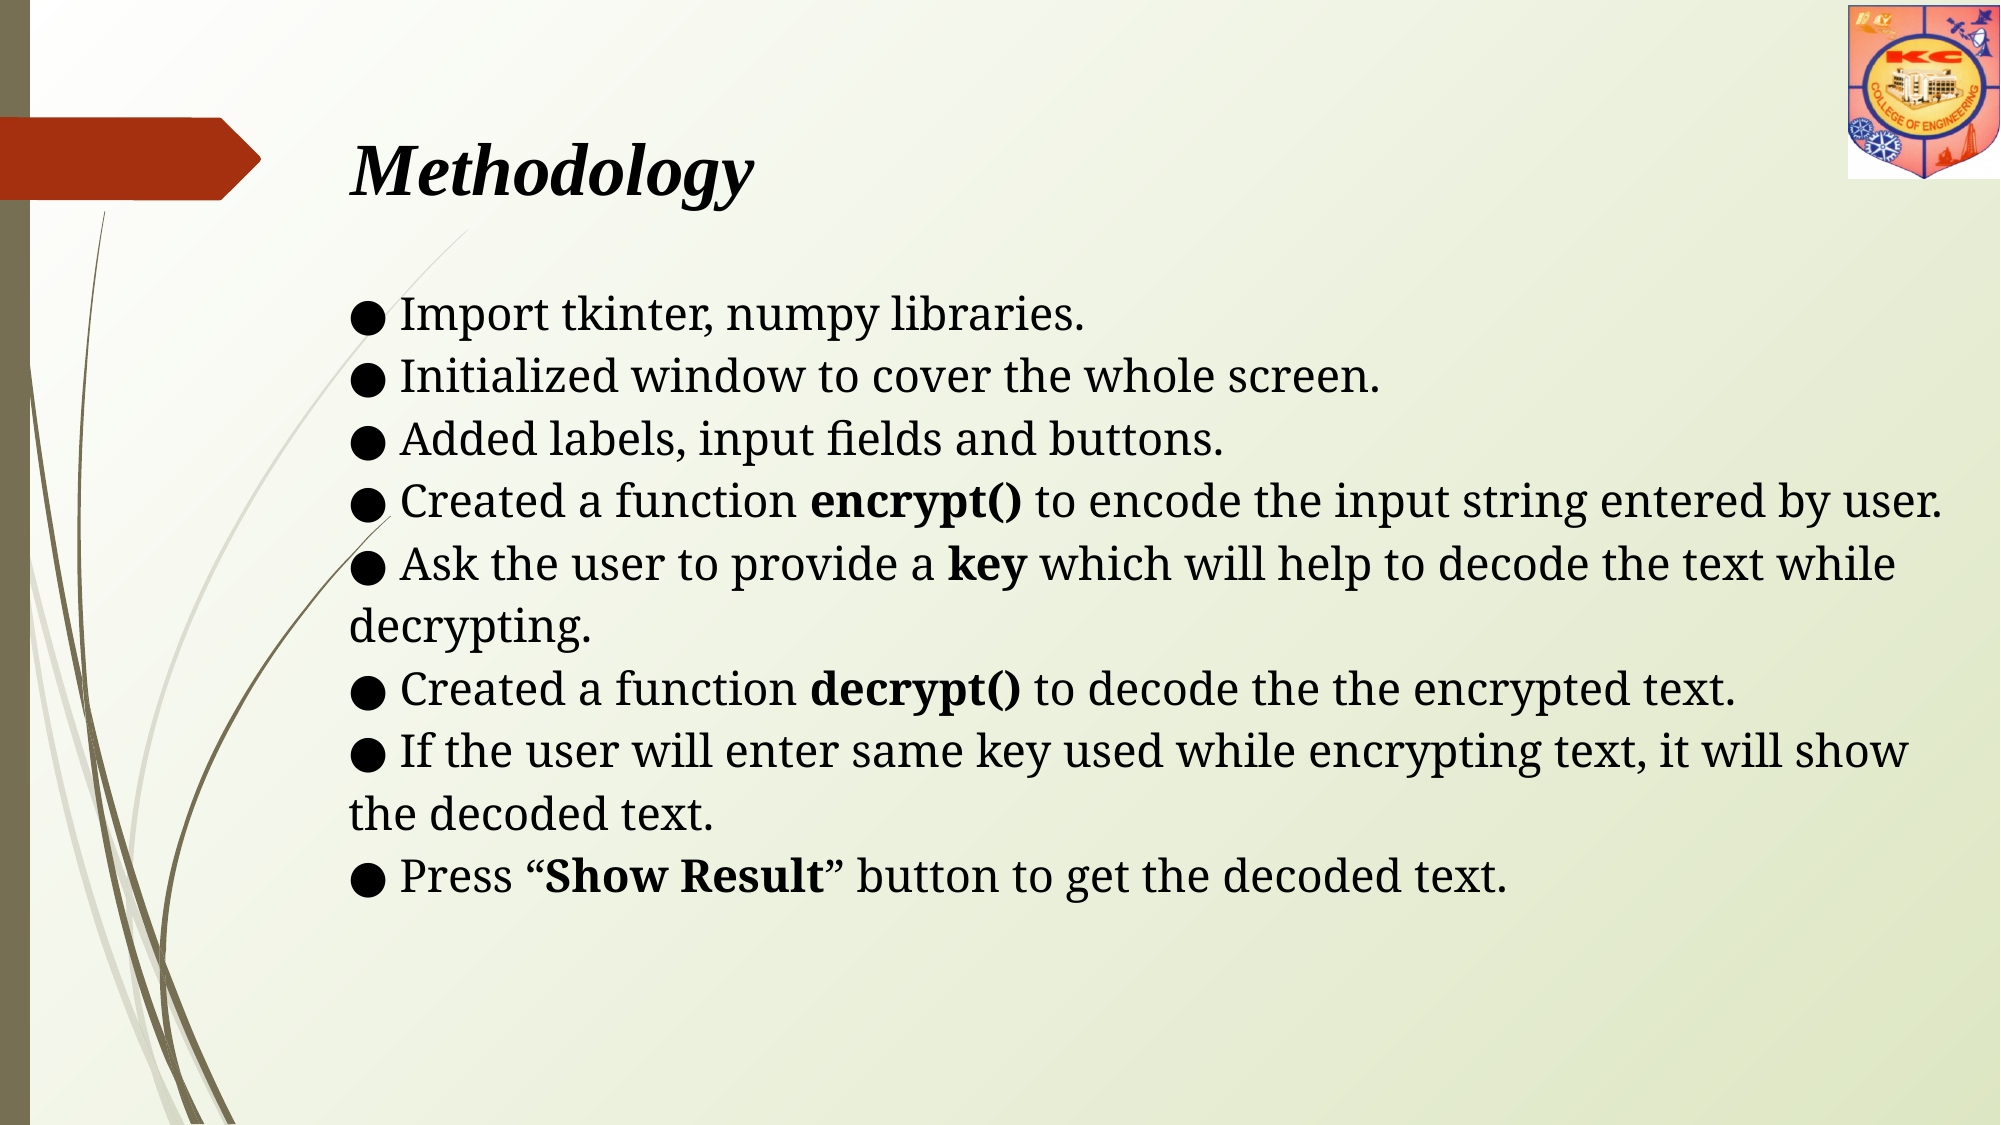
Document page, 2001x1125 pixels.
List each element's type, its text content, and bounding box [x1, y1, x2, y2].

list ● Import tkinter, numpy libraries. ● Initialized window to cover the whole screen. ● Added labels, input fields and buttons. ● Created a function encrypt() to encode the input string entered by user. ● Ask the user to provide a key which will help to decode the text while decrypting. ● Created a function decrypt() to decode the the encrypted text. ● If the user will enter same key used while encrypting text, it will show the decoded text. ● Press “Show Result” button to get the decoded text. [333, 269, 1964, 960]
title Methodology [335, 112, 923, 236]
picture [1847, 5, 2000, 179]
